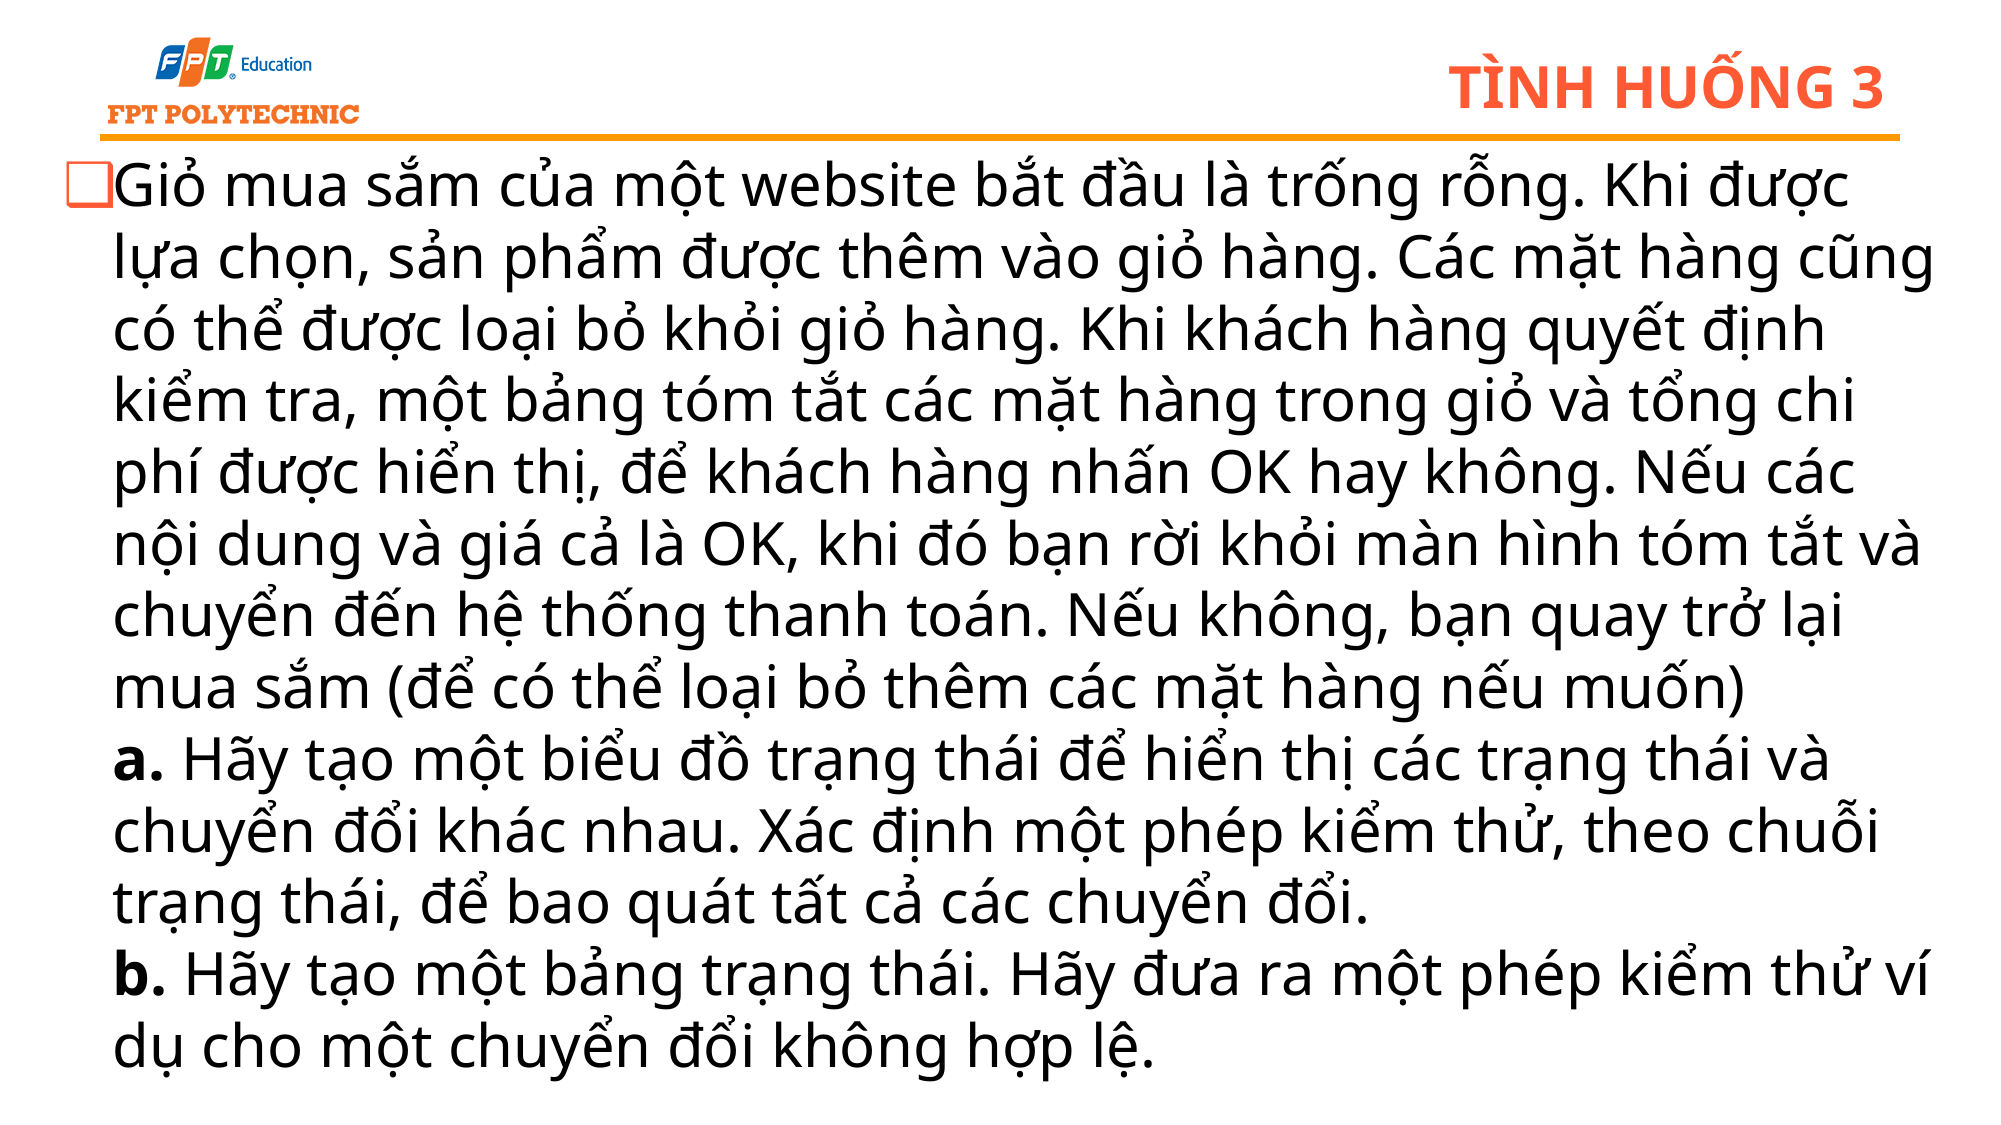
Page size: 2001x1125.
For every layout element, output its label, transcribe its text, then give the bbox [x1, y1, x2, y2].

title tình huống 3 [366, 45, 1900, 125]
text_box Giỏ mua sắm của một website bắt đầu là trống rỗng. Khi được lựa chọn, sản phẩm được thêm vào giỏ hàng. Các mặt hàng cũng có thể được loại bỏ khỏi giỏ hàng. Khi khách hàng quyết định kiểm tra, một bảng tóm tắt các mặt hàng trong giỏ và tổng chi phí được hiển thị, để khách hàng nhấn OK hay không. Nếu các nội dung và giá cả là OK, khi đó bạn rời khỏi màn hình tóm tắt và chuyển đến hệ thống thanh toán. Nếu không, bạn quay trở lại mua sắm (để có thể loại bỏ thêm các mặt hàng nếu muốn) a. Hãy tạo một biểu đồ trạng thái để hiển thị các trạng thái và chuyển đổi khác nhau. Xác định một phép kiểm thử, theo chuỗi trạng thái, để bao quát tất cả các chuyển đổi. b. Hãy tạo một bảng trạng thái. Hãy đưa ra một phép kiểm thử ví dụ cho một chuyển đổi không hợp lệ. [48, 139, 1963, 1125]
picture [99, 25, 367, 134]
